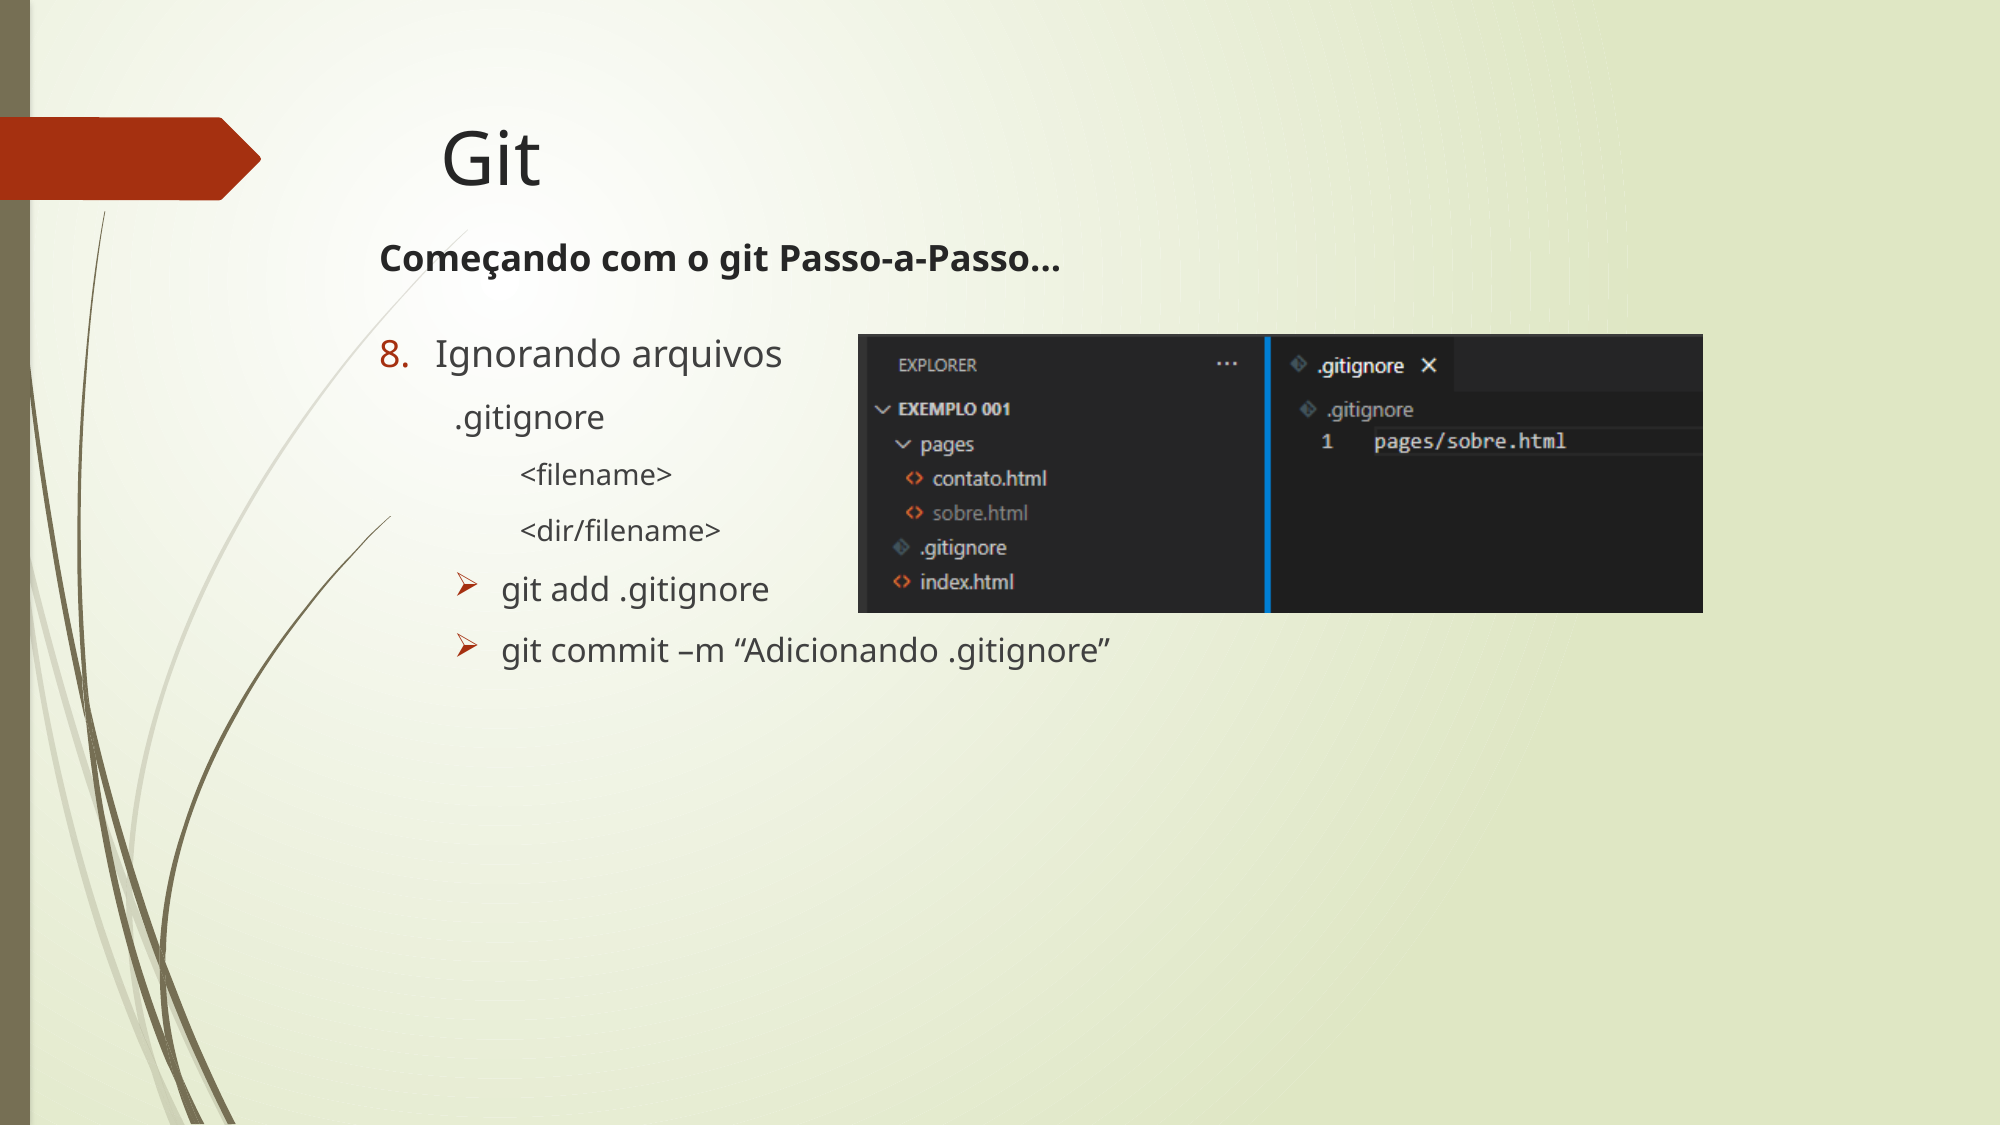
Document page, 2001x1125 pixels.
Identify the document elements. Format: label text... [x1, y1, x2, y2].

picture [858, 334, 1704, 613]
title Git [425, 102, 1888, 313]
text_box Começando com o git Passo-a-Passo... [364, 227, 1078, 313]
list Ignorando arquivos .gitignore <filename> <dir/filename> git add .gitignore git commit –m “Adicionando .gitignore” [364, 322, 1827, 711]
